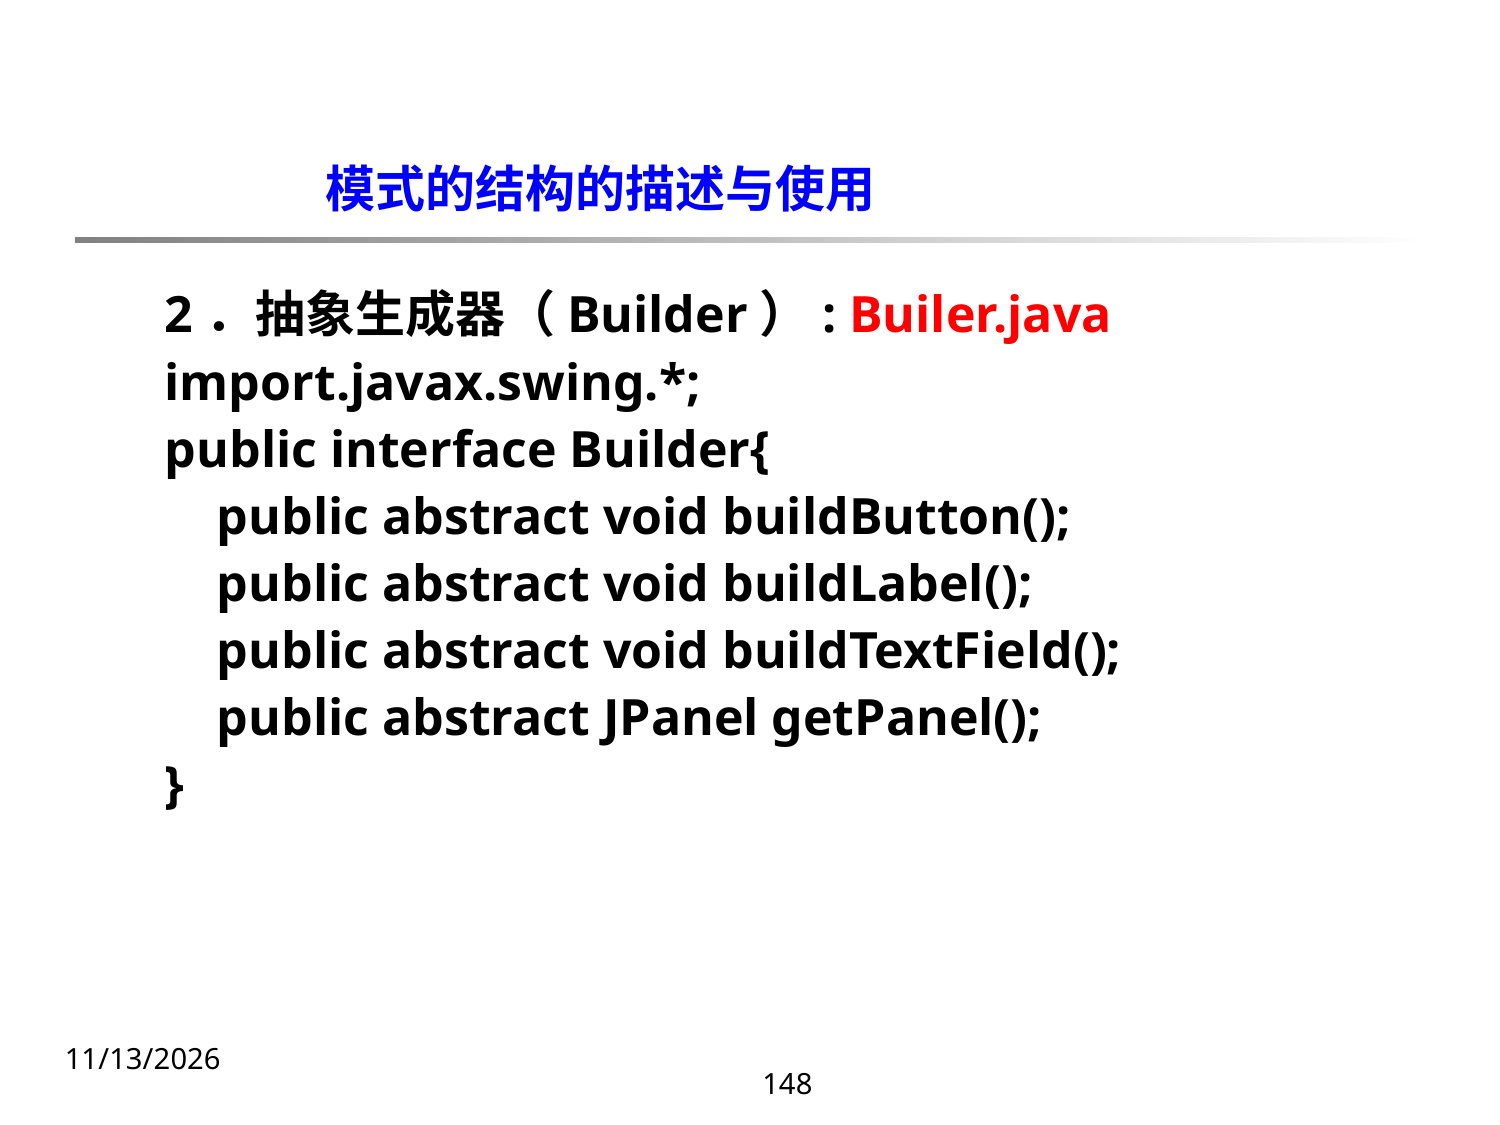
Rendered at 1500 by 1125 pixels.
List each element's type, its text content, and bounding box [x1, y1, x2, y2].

text_box 模式的结构的描述与使用 [212, 149, 1000, 225]
text_box 2．抽象生成器（Builder）: Builer.java import.javax.swing.*; public interface Builder{ public abstract void buildButton(); public abstract void buildLabel(); public abstract void buildTextField(); public abstract JPanel getPanel(); } [150, 274, 1325, 819]
text_box [75, 237, 1425, 243]
text_box [549, 1037, 1025, 1113]
text_box [49, 1012, 363, 1088]
